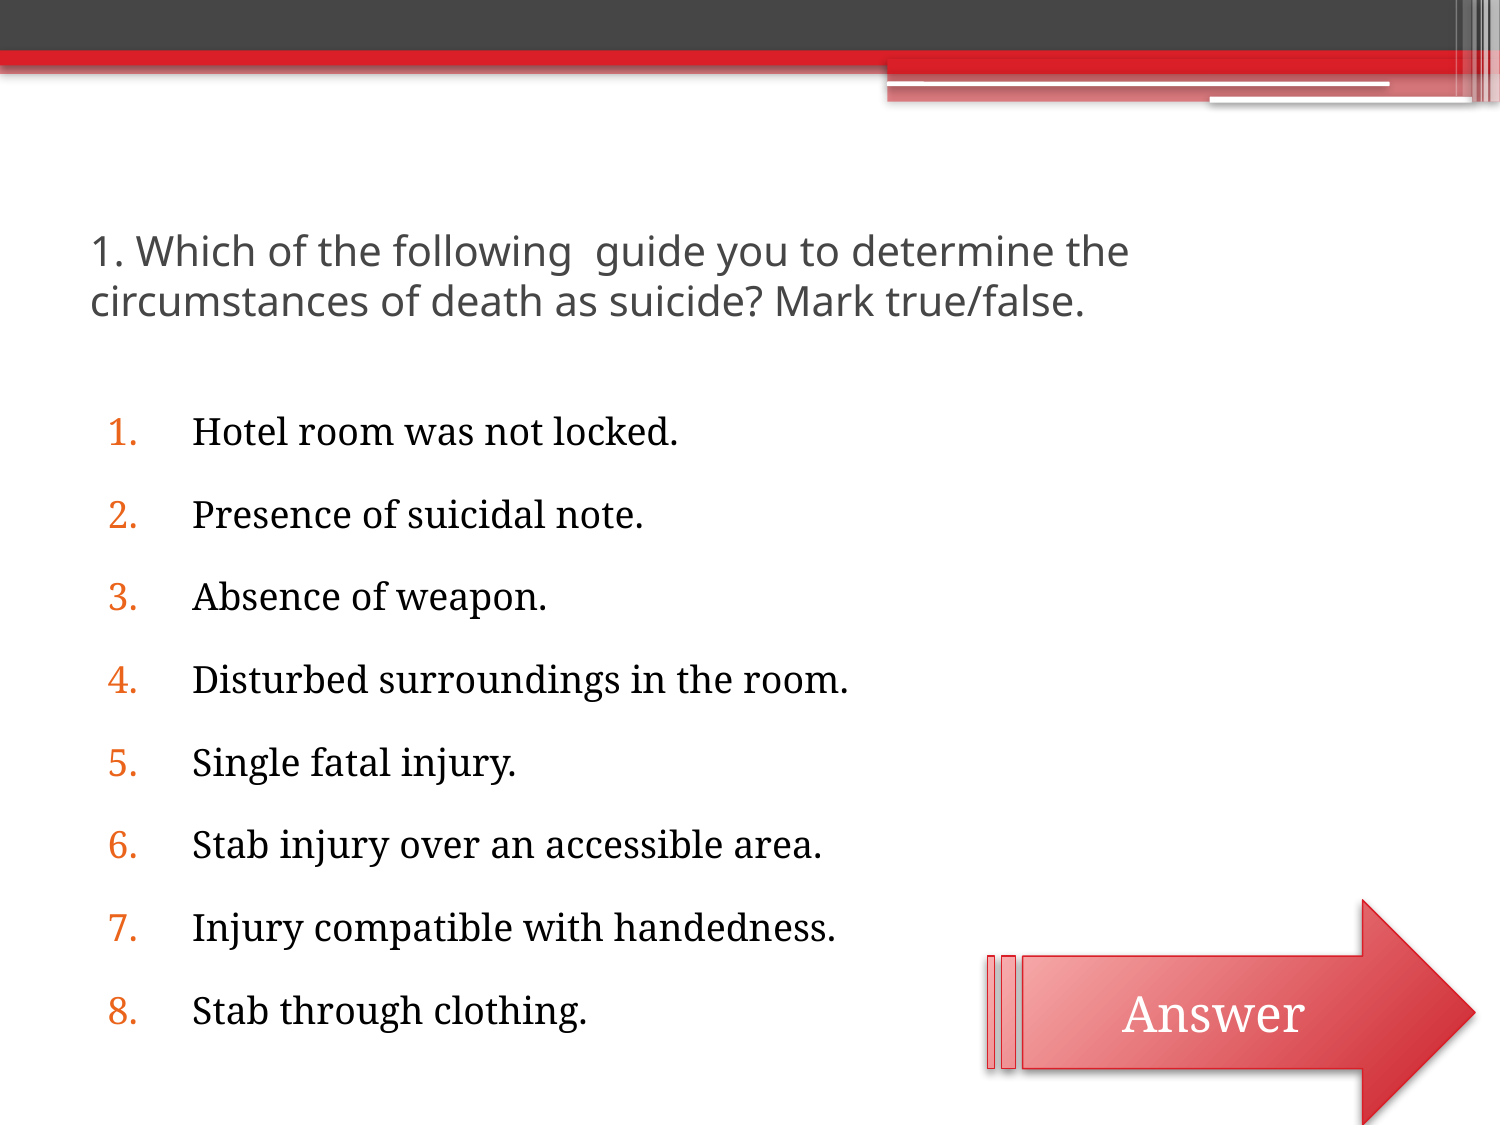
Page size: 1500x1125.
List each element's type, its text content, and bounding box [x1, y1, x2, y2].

text_box Answer [987, 955, 995, 1069]
text_box Answer [1001, 955, 1016, 1069]
title 1. Which of the following guide you to determine the circumstances of death as suicide? Mark true/false. [75, 187, 1425, 363]
text_box Answer [1021, 899, 1476, 1125]
list Hotel room was not locked. Presence of suicidal note. Absence of weapon. Disturbed surroundings in the room. Single fatal injury. Stab injury over an accessible area. Injury compatible with handedness. Stab through clothing. [75, 368, 1425, 1079]
